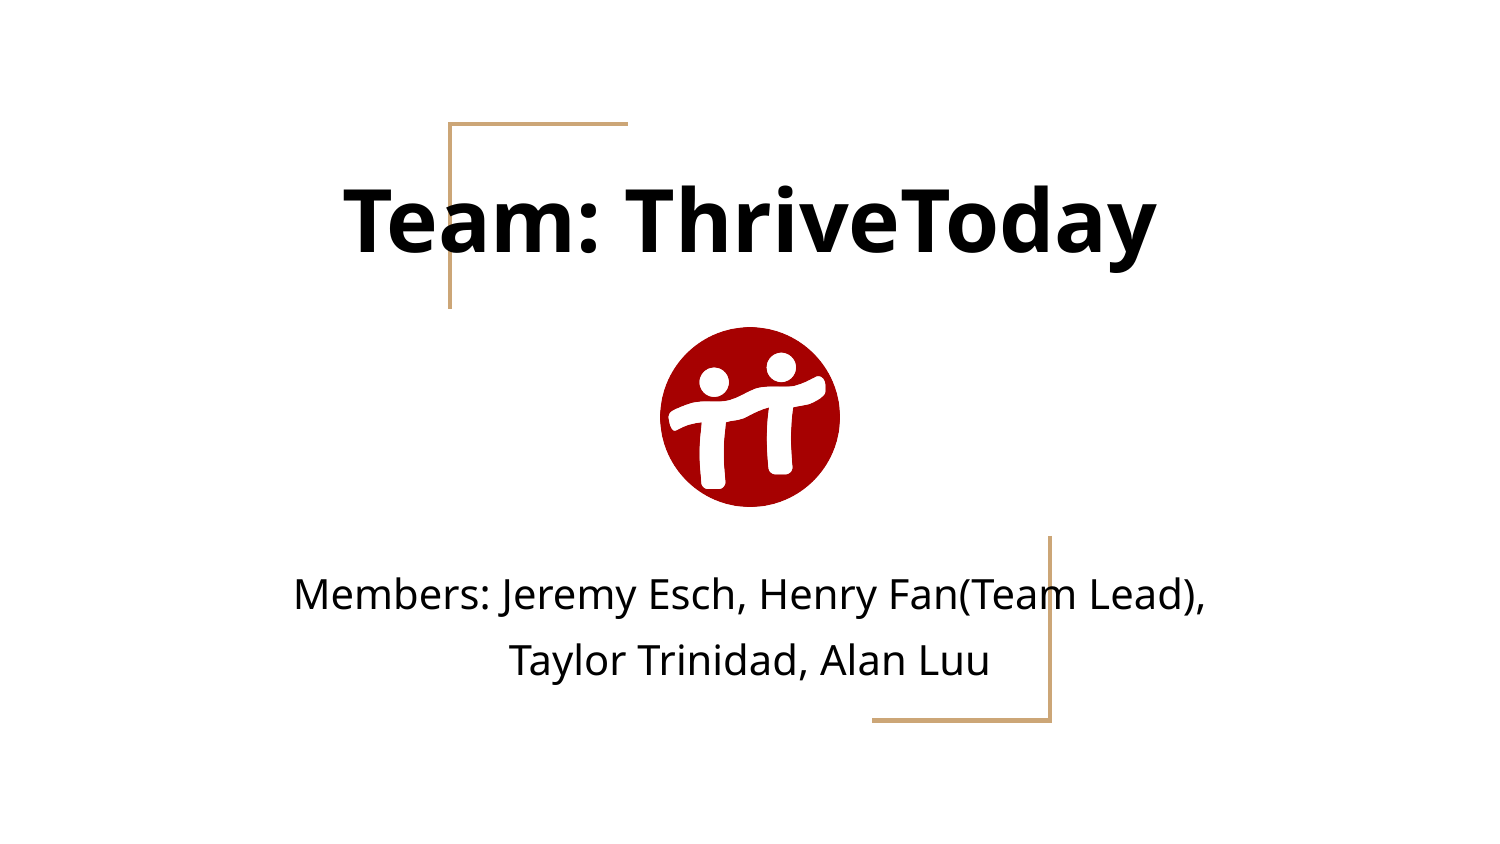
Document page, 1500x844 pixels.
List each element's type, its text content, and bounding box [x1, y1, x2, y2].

subtitle Members: Jeremy Esch, Henry Fan(Team Lead), Taylor Trinidad, Alan Luu [110, 541, 1390, 755]
title Team: ThriveToday [110, 9, 1390, 293]
picture [659, 327, 840, 508]
